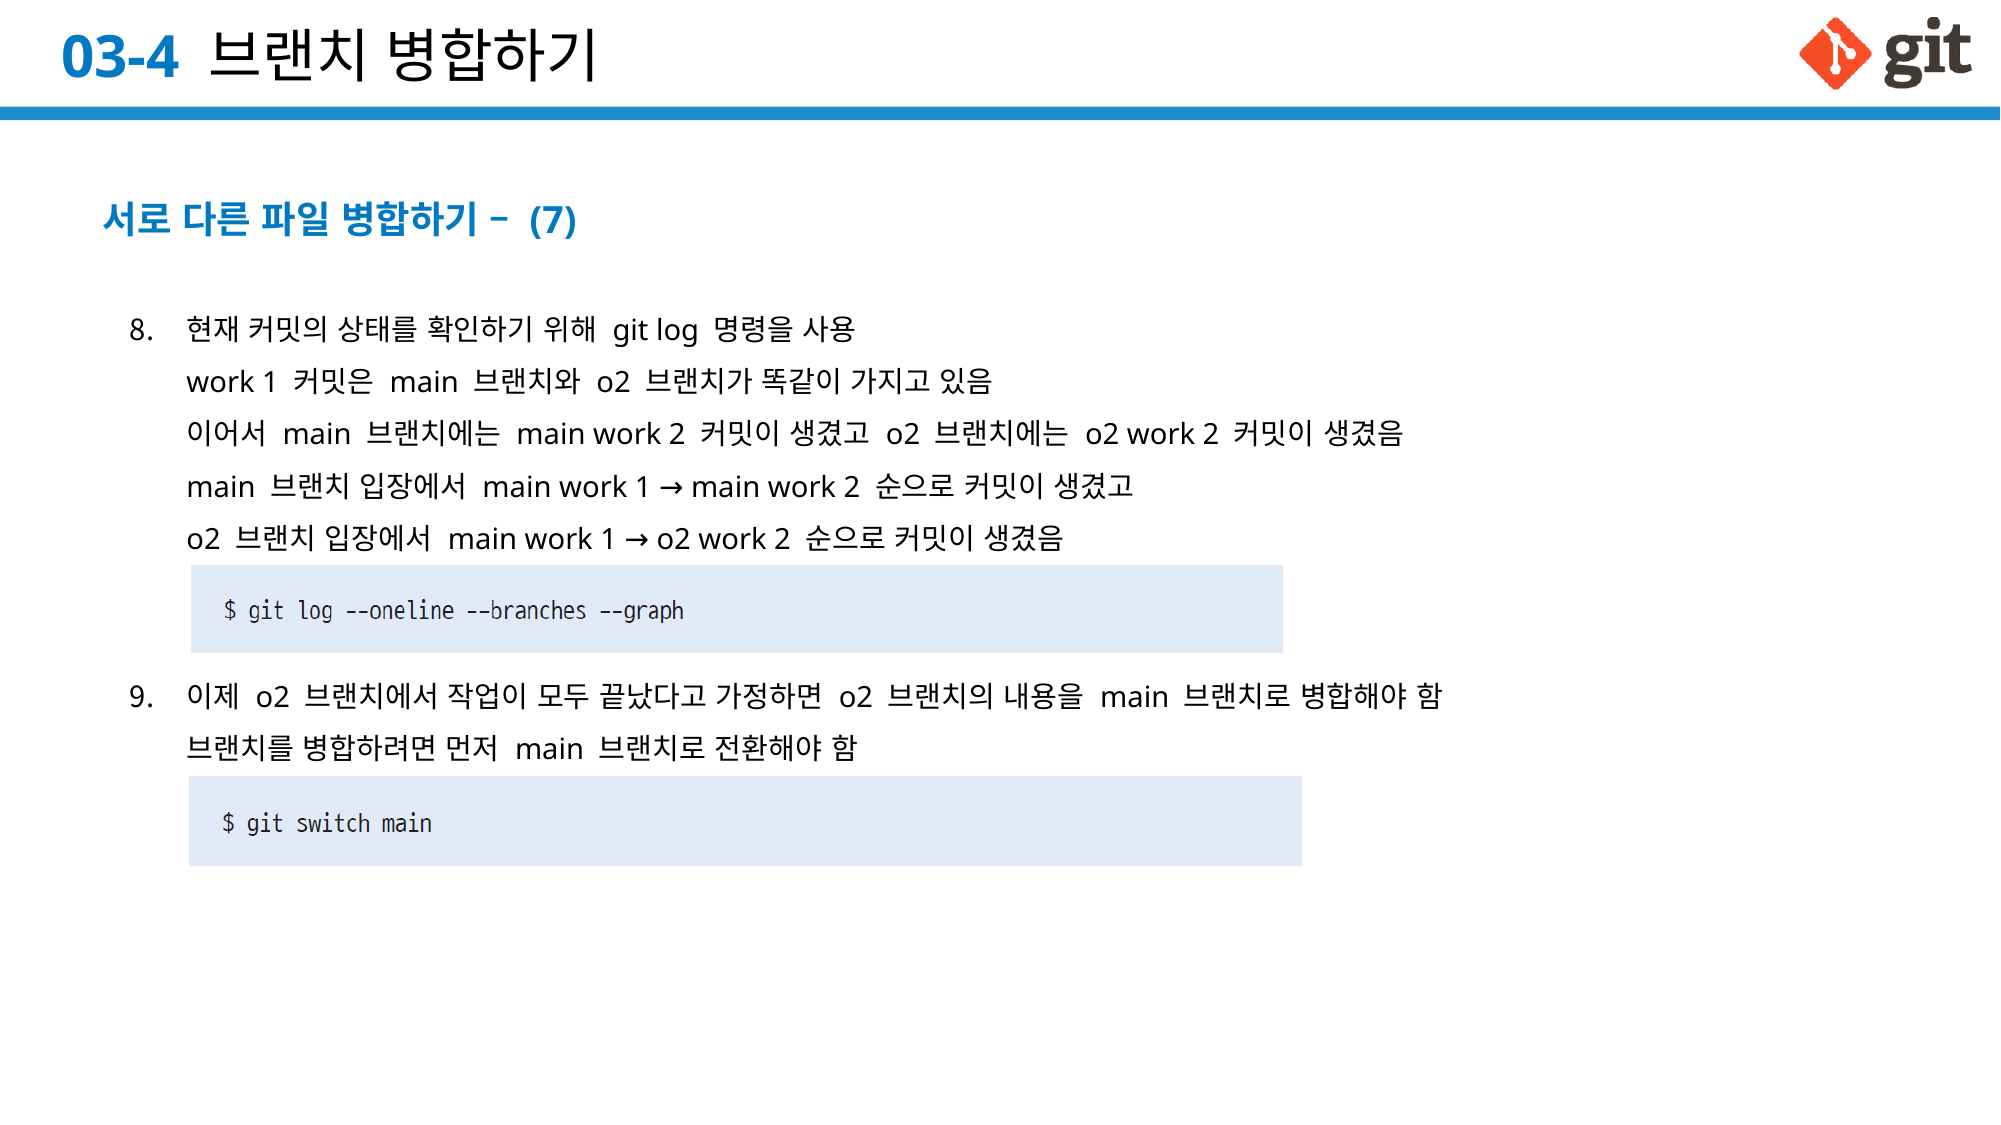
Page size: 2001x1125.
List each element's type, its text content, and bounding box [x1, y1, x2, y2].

text_box 현재 커밋의 상태를 확인하기 위해 git log 명령을 사용 work 1 커밋은 main 브랜치와 o2 브랜치가 똑같이 가지고 있음 이어서 main 브랜치에는 main work 2 커밋이 생겼고 o2 브랜치에는 o2 work 2 커밋이 생겼음 main 브랜치 입장에서 main work 1 → main work 2 순으로 커밋이 생겼고 o2 브랜치 입장에서 main work 1 → o2 work 2 순으로 커밋이 생겼음 이제 o2 브랜치에서 작업이 모두 끝났다고 가정하면 o2 브랜치의 내용을 main 브랜치로 병합해야 함 브랜치를 병합하려면 먼저 main 브랜치로 전환해야 함 [115, 286, 1806, 773]
picture [1799, 17, 1972, 90]
title 03-4 브랜치 병합하기 [46, 13, 1772, 104]
text_box 서로 다른 파일 병합하기 – (7) [88, 188, 825, 249]
picture [185, 559, 1286, 658]
picture [185, 771, 1305, 870]
